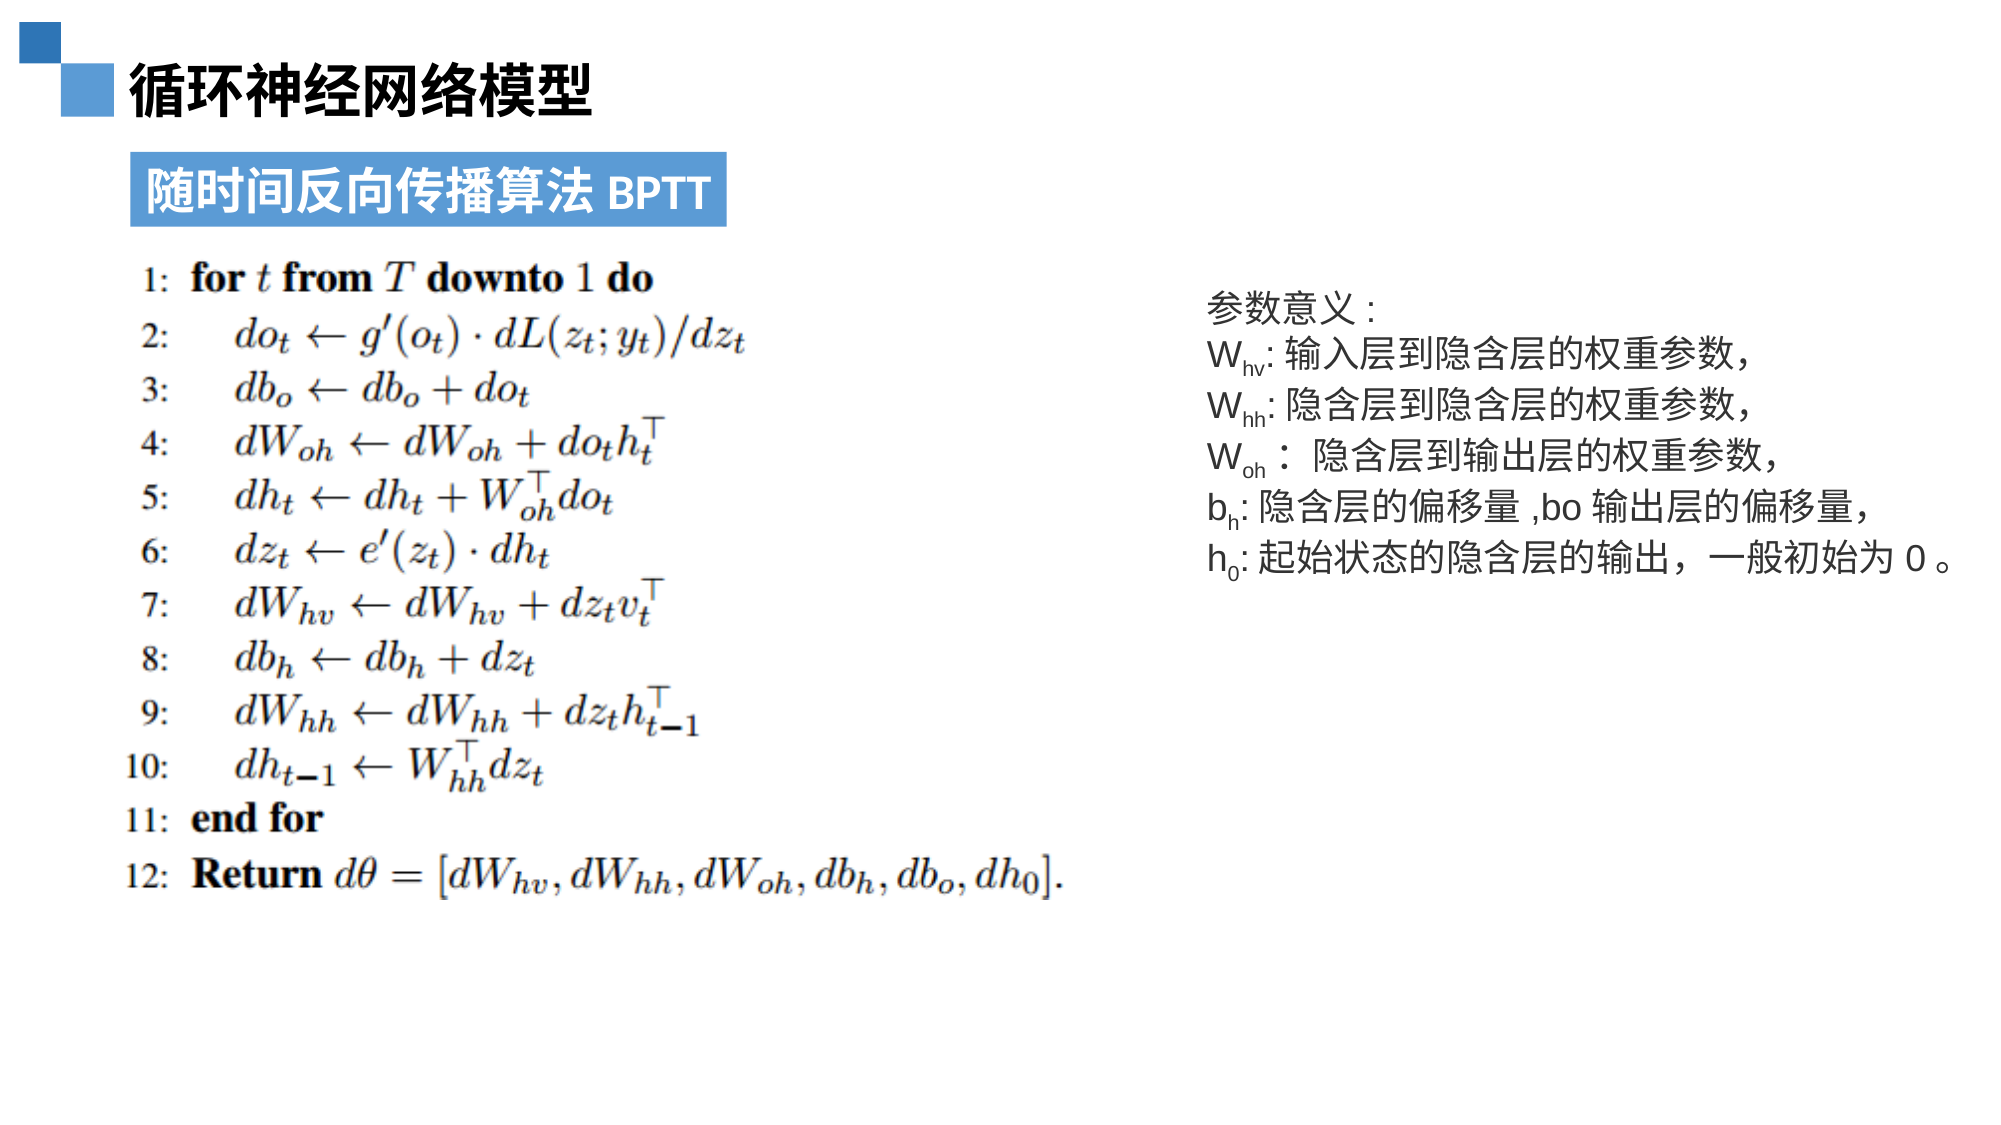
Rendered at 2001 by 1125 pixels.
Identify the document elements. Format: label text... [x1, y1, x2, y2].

text_box 循环神经网络模型 [113, 47, 1078, 132]
text_box 参数意义: Whv:输入层到隐含层的权重参数， Whh:隐含层到隐含层的权重参数， Woh：隐含层到输出层的权重参数， bh:隐含层的偏移量,bo输出层的偏移量， h0:起始状态的隐含层的输出，一般初始为0。 [1192, 277, 2000, 593]
text_box 随时间反向传播算法BPTT [130, 151, 727, 227]
picture [114, 246, 1137, 900]
